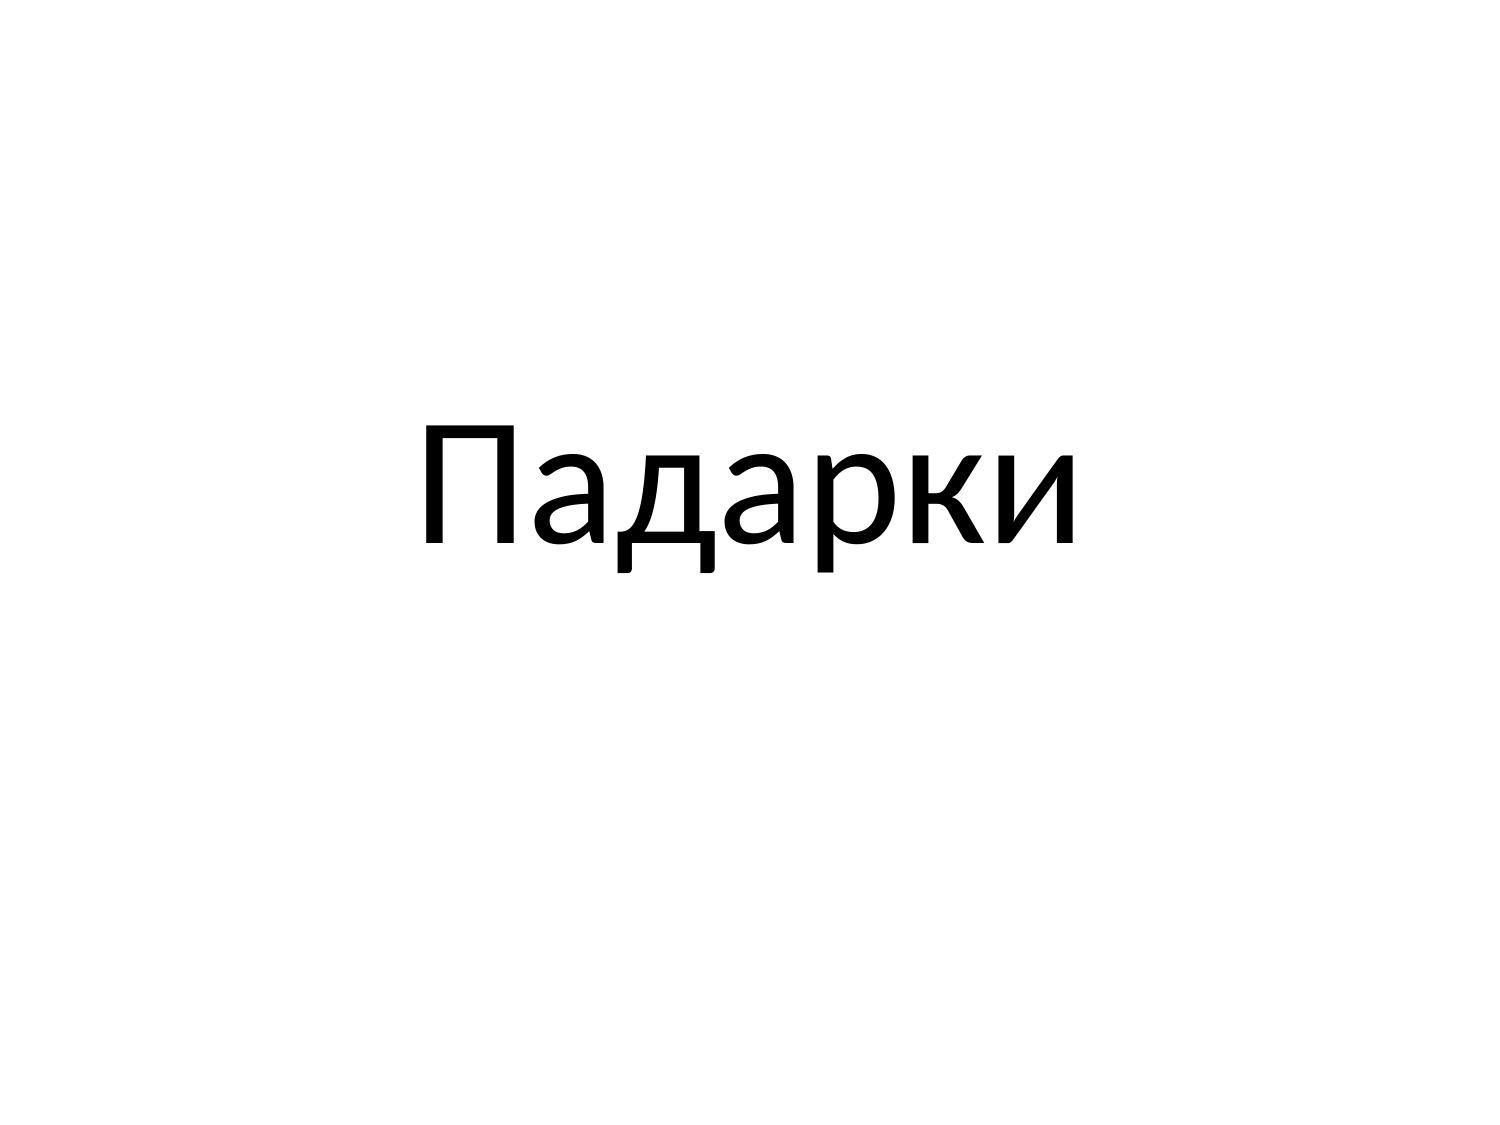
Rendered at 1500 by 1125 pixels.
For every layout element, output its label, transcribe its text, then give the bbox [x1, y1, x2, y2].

title Падарки [112, 349, 1388, 591]
